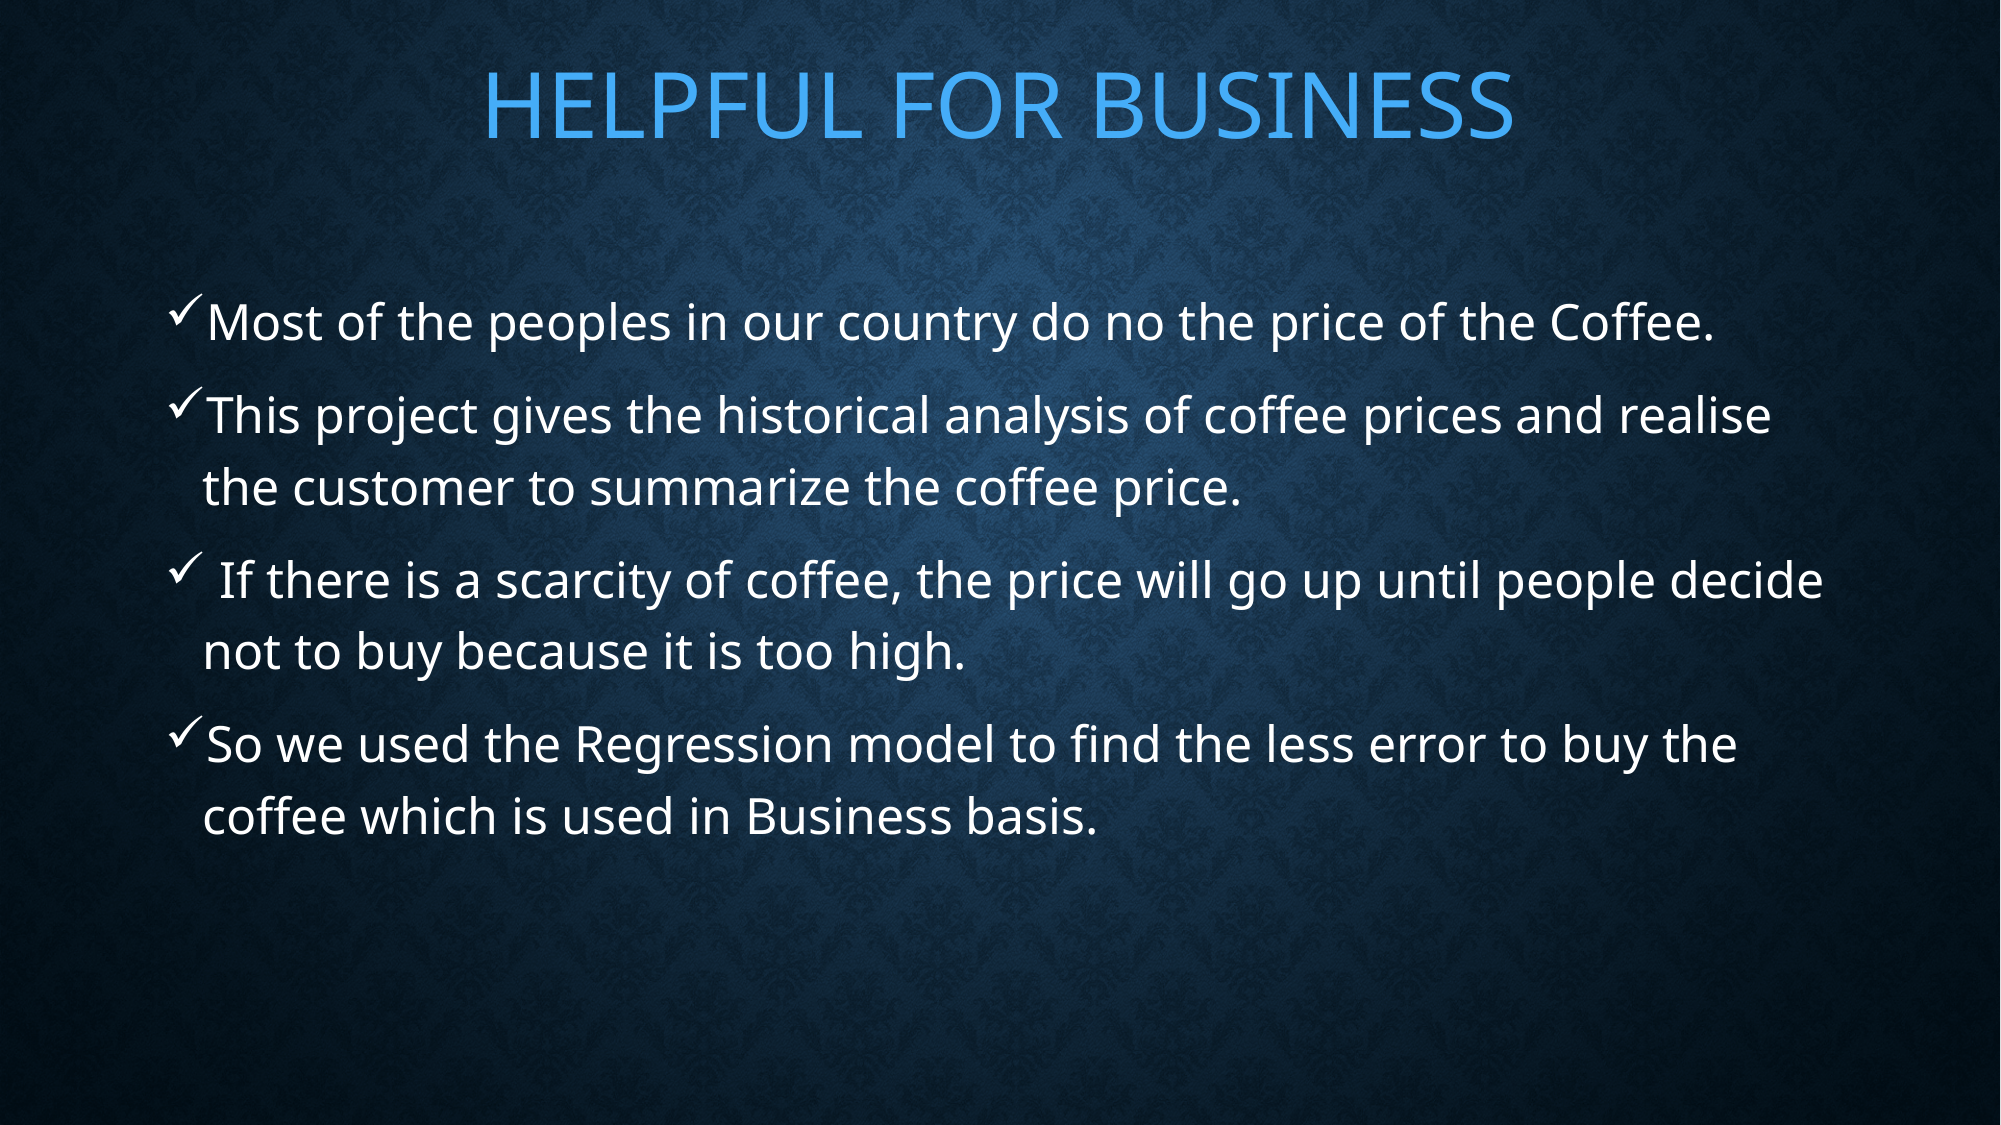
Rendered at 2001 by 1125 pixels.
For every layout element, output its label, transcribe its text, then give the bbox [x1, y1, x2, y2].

list Most of the peoples in our country do no the price of the Coffee. This project gives the historical analysis of coffee prices and realise the customer to summarize the coffee price. If there is a scarcity of coffee, the price will go up until people decide not to buy because it is too high. So we used the Regression model to find the less error to buy the coffee which is used in Business basis. [149, 270, 1849, 877]
title HELPFUL FOR BUSINESS [149, 0, 1849, 218]
